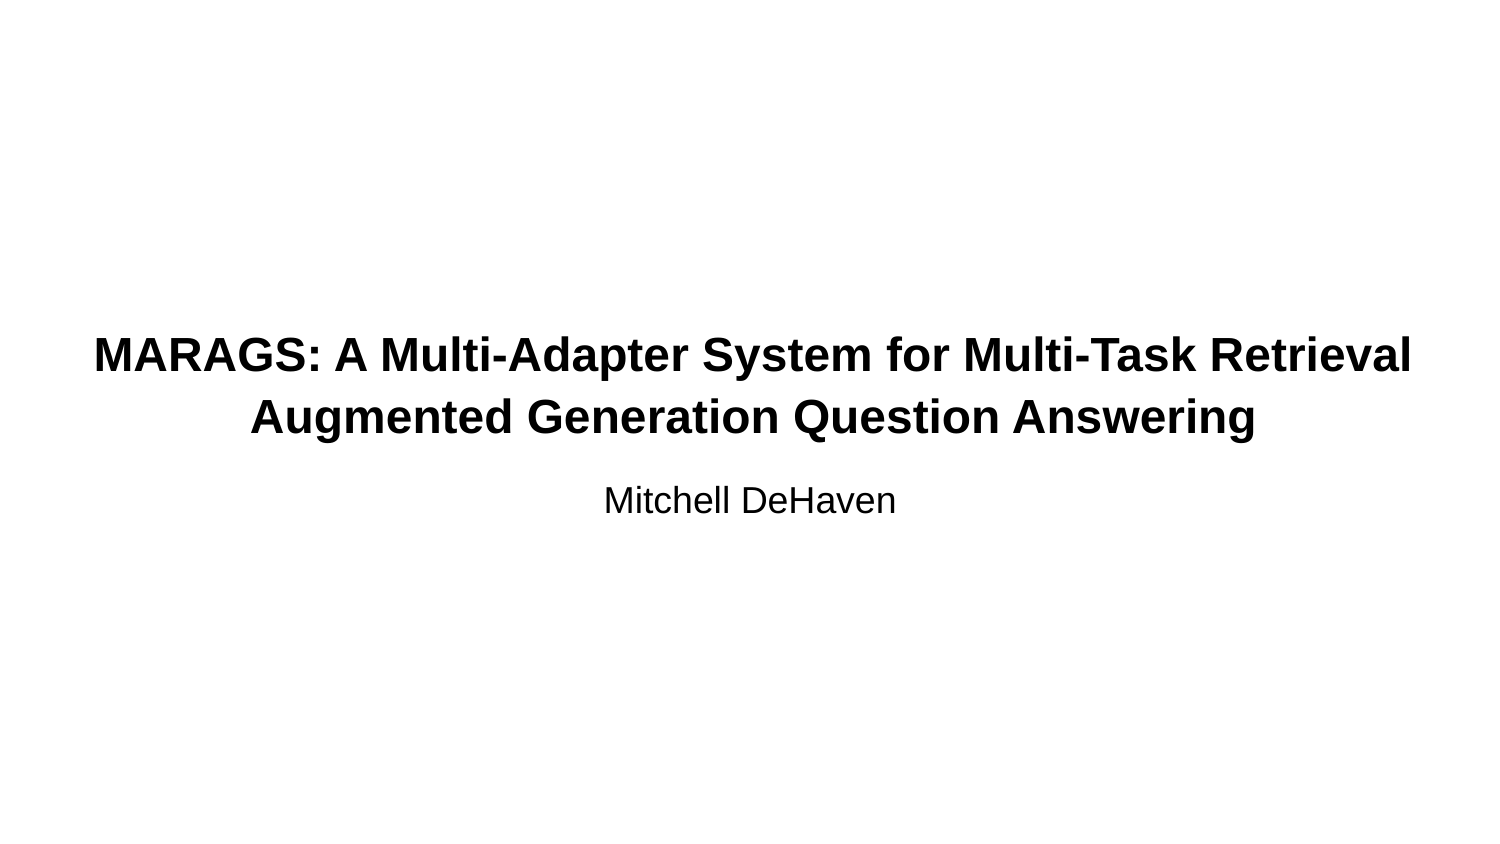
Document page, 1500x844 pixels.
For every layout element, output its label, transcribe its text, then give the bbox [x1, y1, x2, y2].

title MARAGS: A Multi-Adapter System for Multi-Task Retrieval Augmented Generation Question Answering [55, 122, 1454, 459]
subtitle Mitchell DeHaven [51, 464, 1449, 595]
